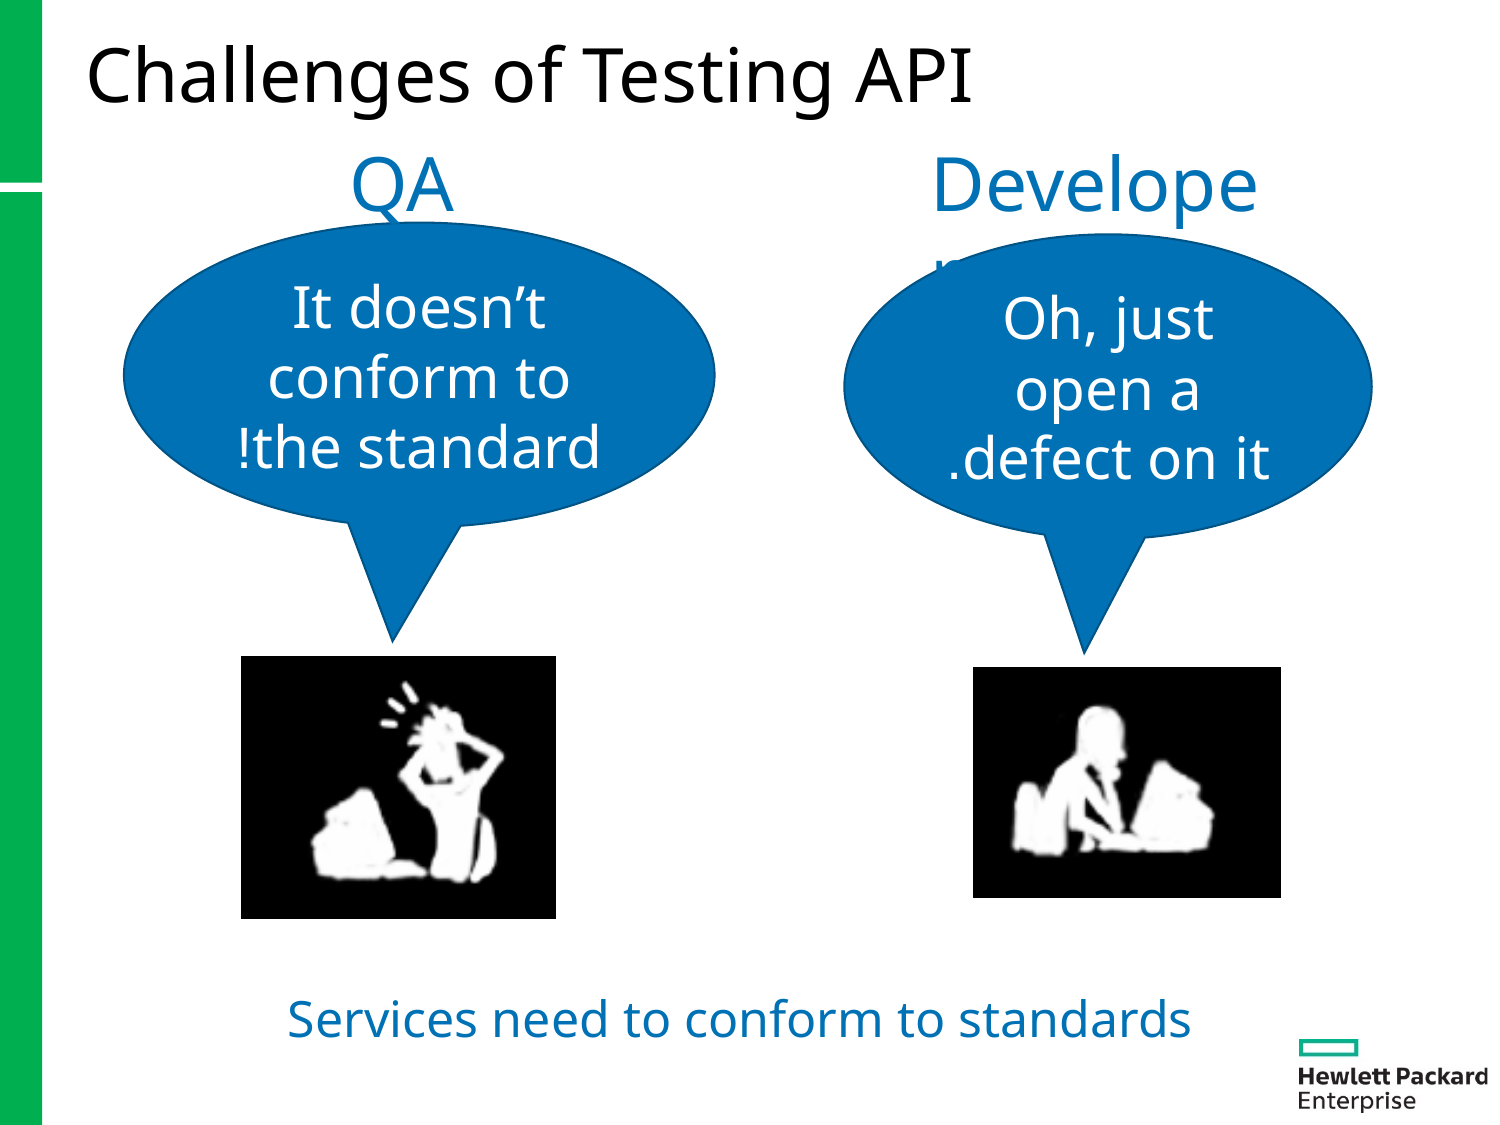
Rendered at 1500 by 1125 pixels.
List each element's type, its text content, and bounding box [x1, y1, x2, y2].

picture [973, 667, 1281, 898]
text_box QA [335, 139, 535, 234]
text_box It doesn’t conform to the standard! [122, 227, 716, 644]
picture [241, 656, 556, 919]
text_box Developer [915, 139, 1282, 324]
text_box Oh, just open a defect on it. [843, 271, 1373, 656]
text_box Challenges of Testing API [70, 18, 1423, 139]
picture [1299, 1039, 1488, 1113]
text_box Services need to conform to standards [64, 961, 1417, 1082]
